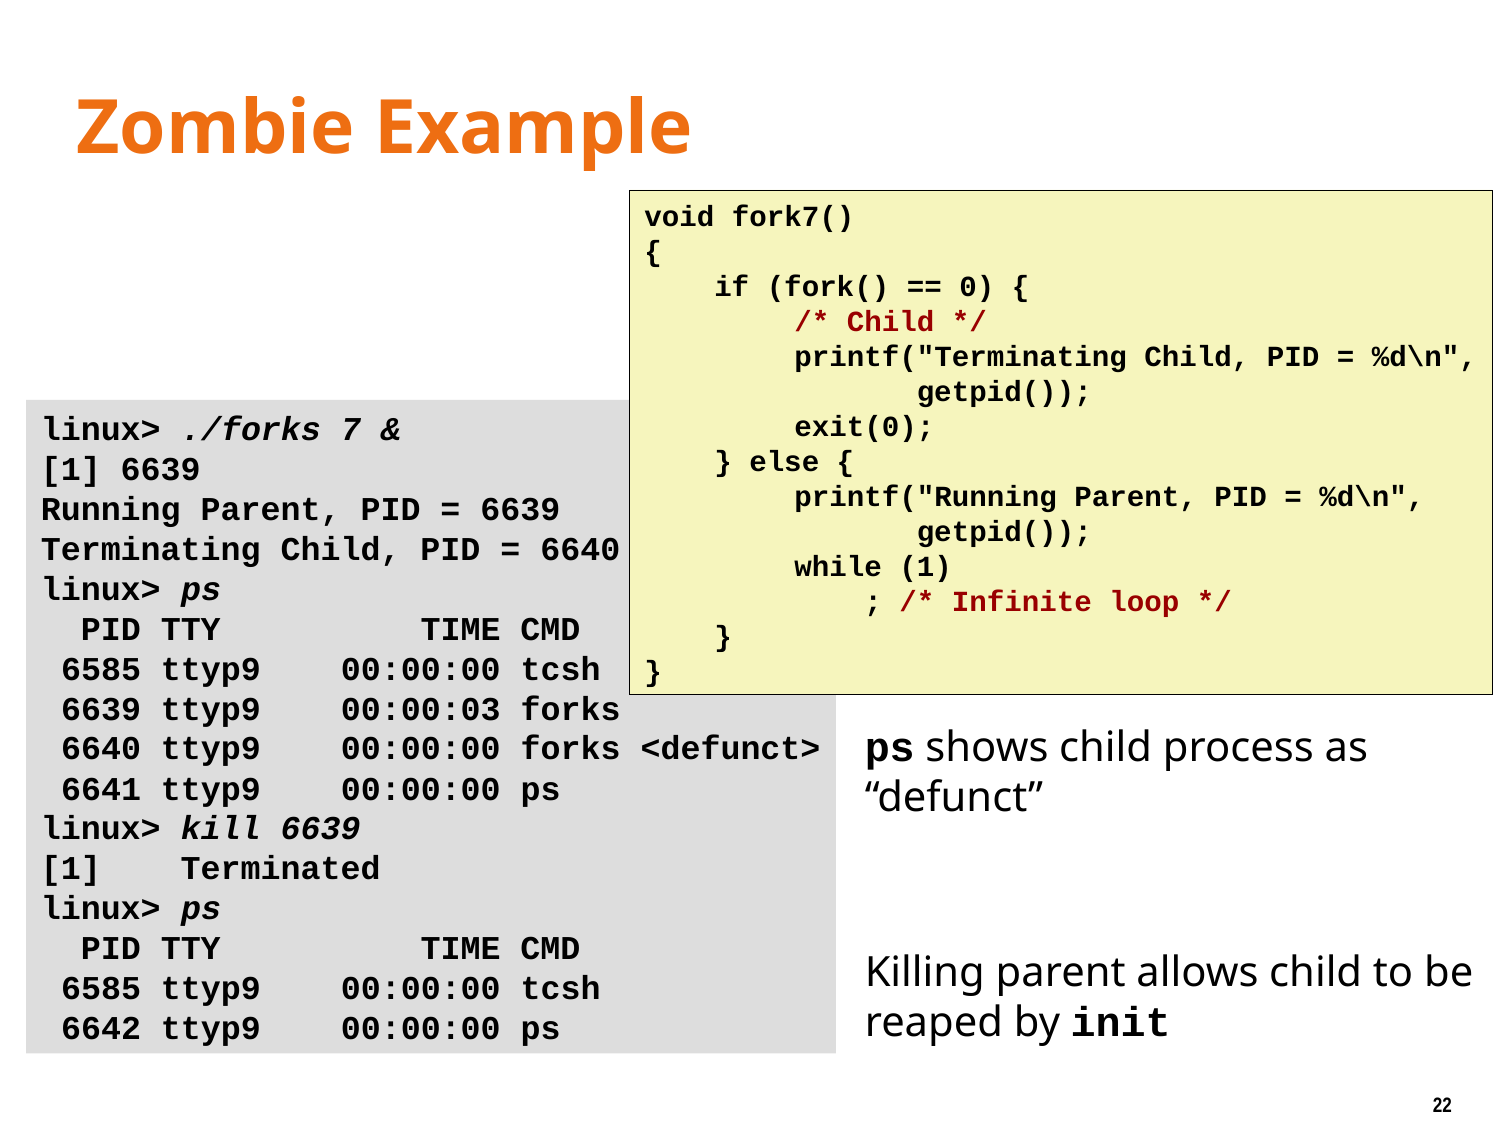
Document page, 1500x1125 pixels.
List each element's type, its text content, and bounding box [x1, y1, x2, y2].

title Zombie Example [61, 60, 1438, 187]
list ps shows child process as “defunct” Killing parent allows child to be reaped by init [849, 712, 1500, 1088]
text_box linux> ./forks 7 & [1] 6639 Running Parent, PID = 6639 Terminating Child, PID = 6640 linux> ps PID TTY TIME CMD 6585 ttyp9 00:00:00 tcsh 6639 ttyp9 00:00:03 forks 6640 ttyp9 00:00:00 forks <defunct> 6641 ttyp9 00:00:00 ps linux> kill 6639 [1] Terminated linux> ps PID TTY TIME CMD 6585 ttyp9 00:00:00 tcsh 6642 ttyp9 00:00:00 ps [26, 399, 836, 1054]
text_box void fork7() { if (fork() == 0) { /* Child */ printf("Terminating Child, PID = %d\n", getpid()); exit(0); } else { printf("Running Parent, PID = %d\n", getpid()); while (1) ; /* Infinite loop */ } } [629, 189, 1492, 695]
